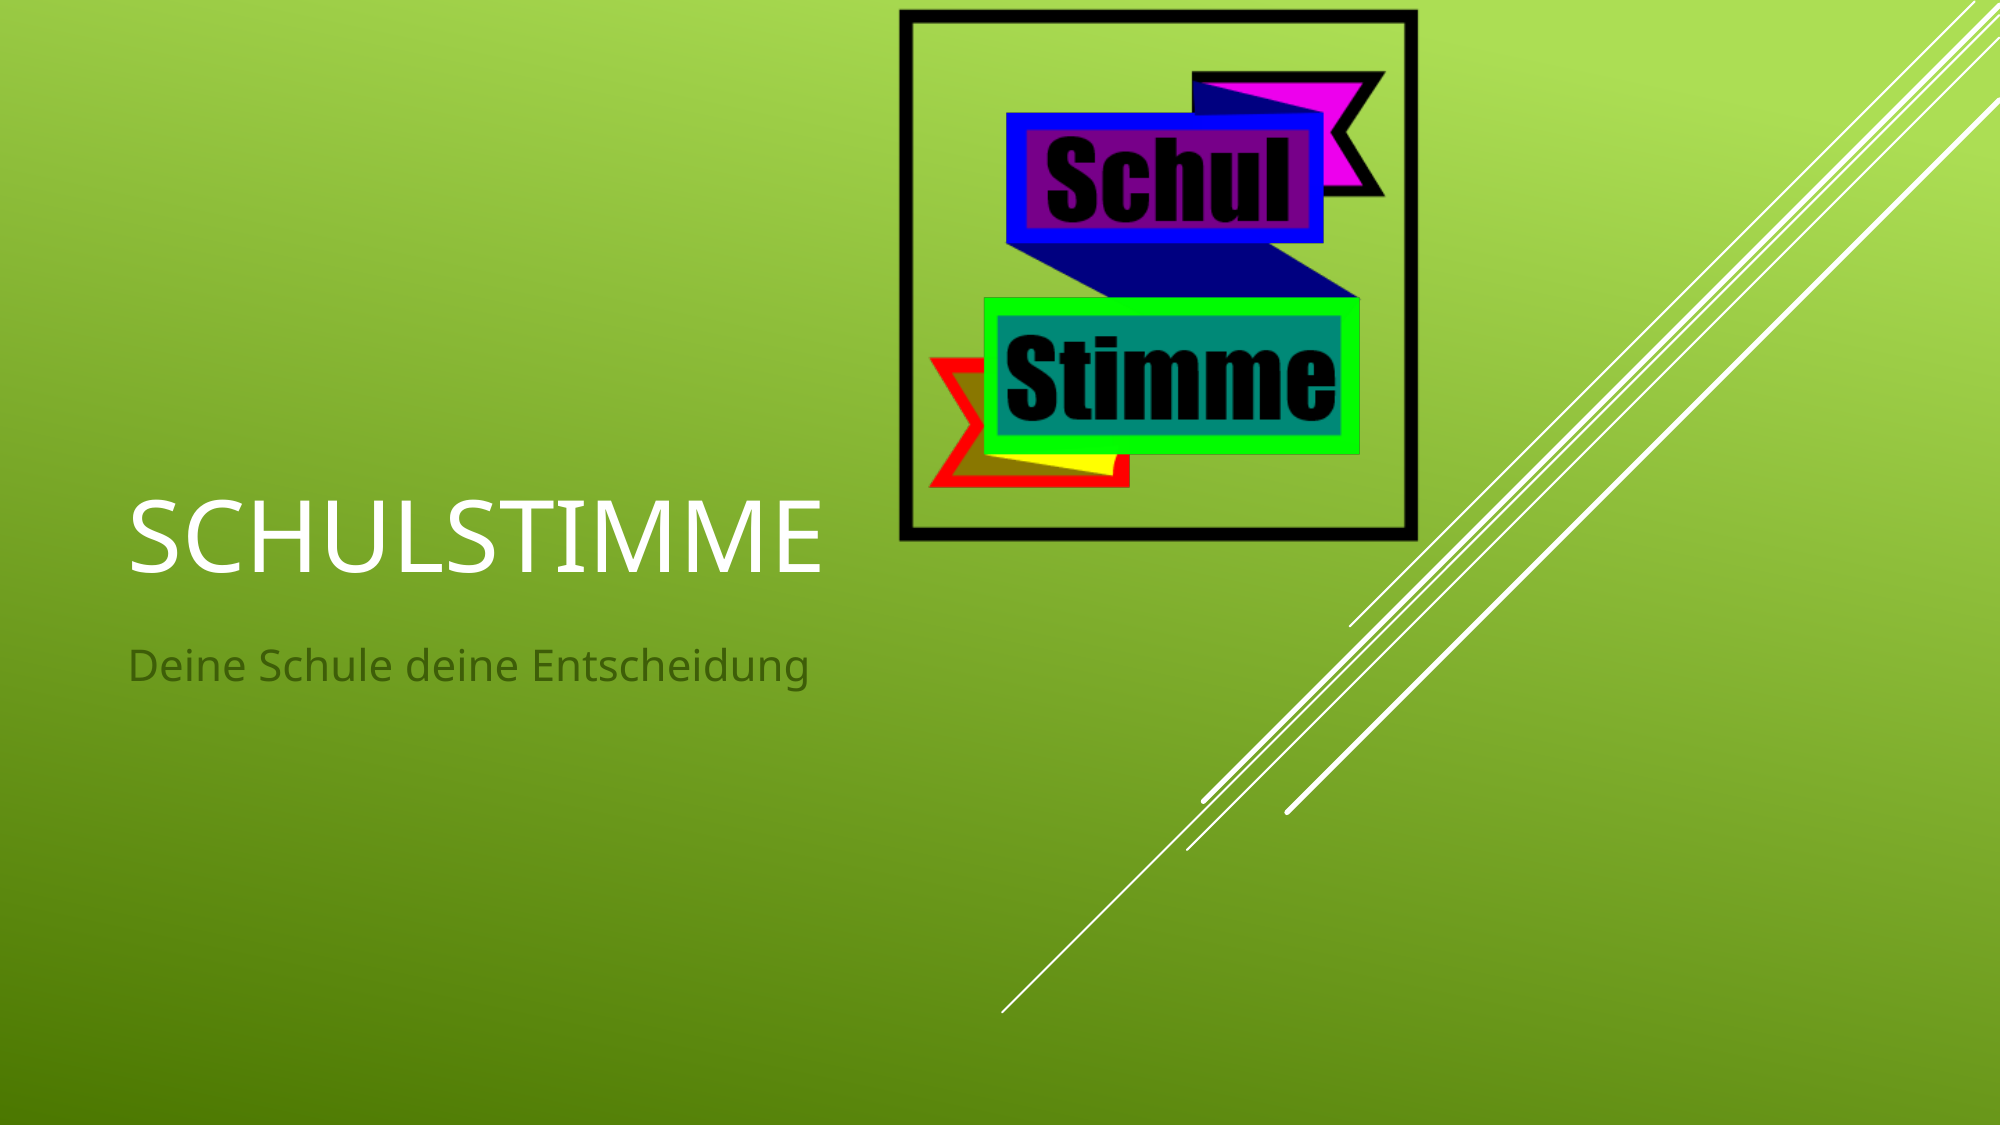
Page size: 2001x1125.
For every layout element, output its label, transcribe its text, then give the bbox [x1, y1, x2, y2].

title Schulstimme [112, 112, 1425, 600]
subtitle Deine Schule deine Entscheidung [112, 630, 1163, 950]
picture [889, 0, 1425, 560]
